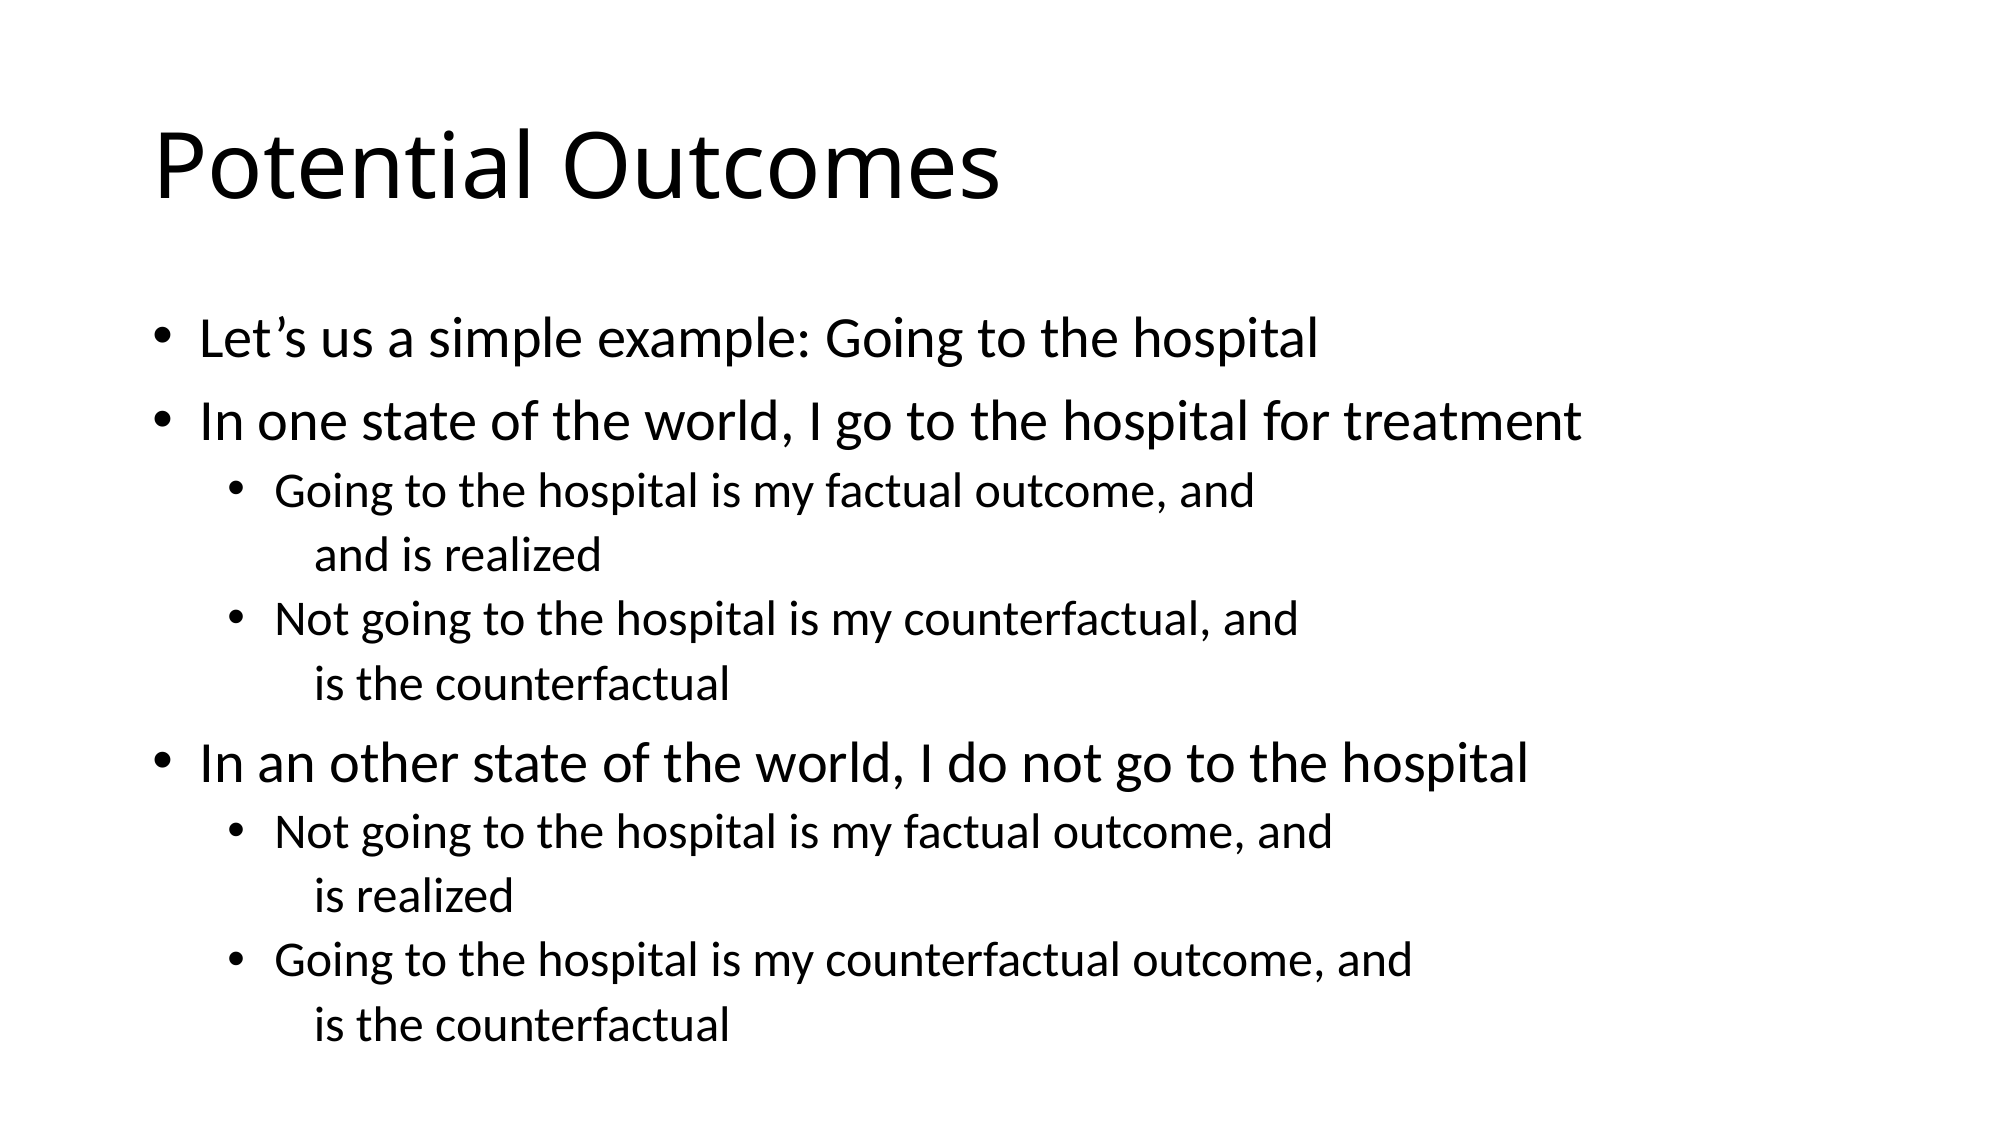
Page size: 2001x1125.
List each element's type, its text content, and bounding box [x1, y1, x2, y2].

title Potential Outcomes [137, 59, 1863, 278]
